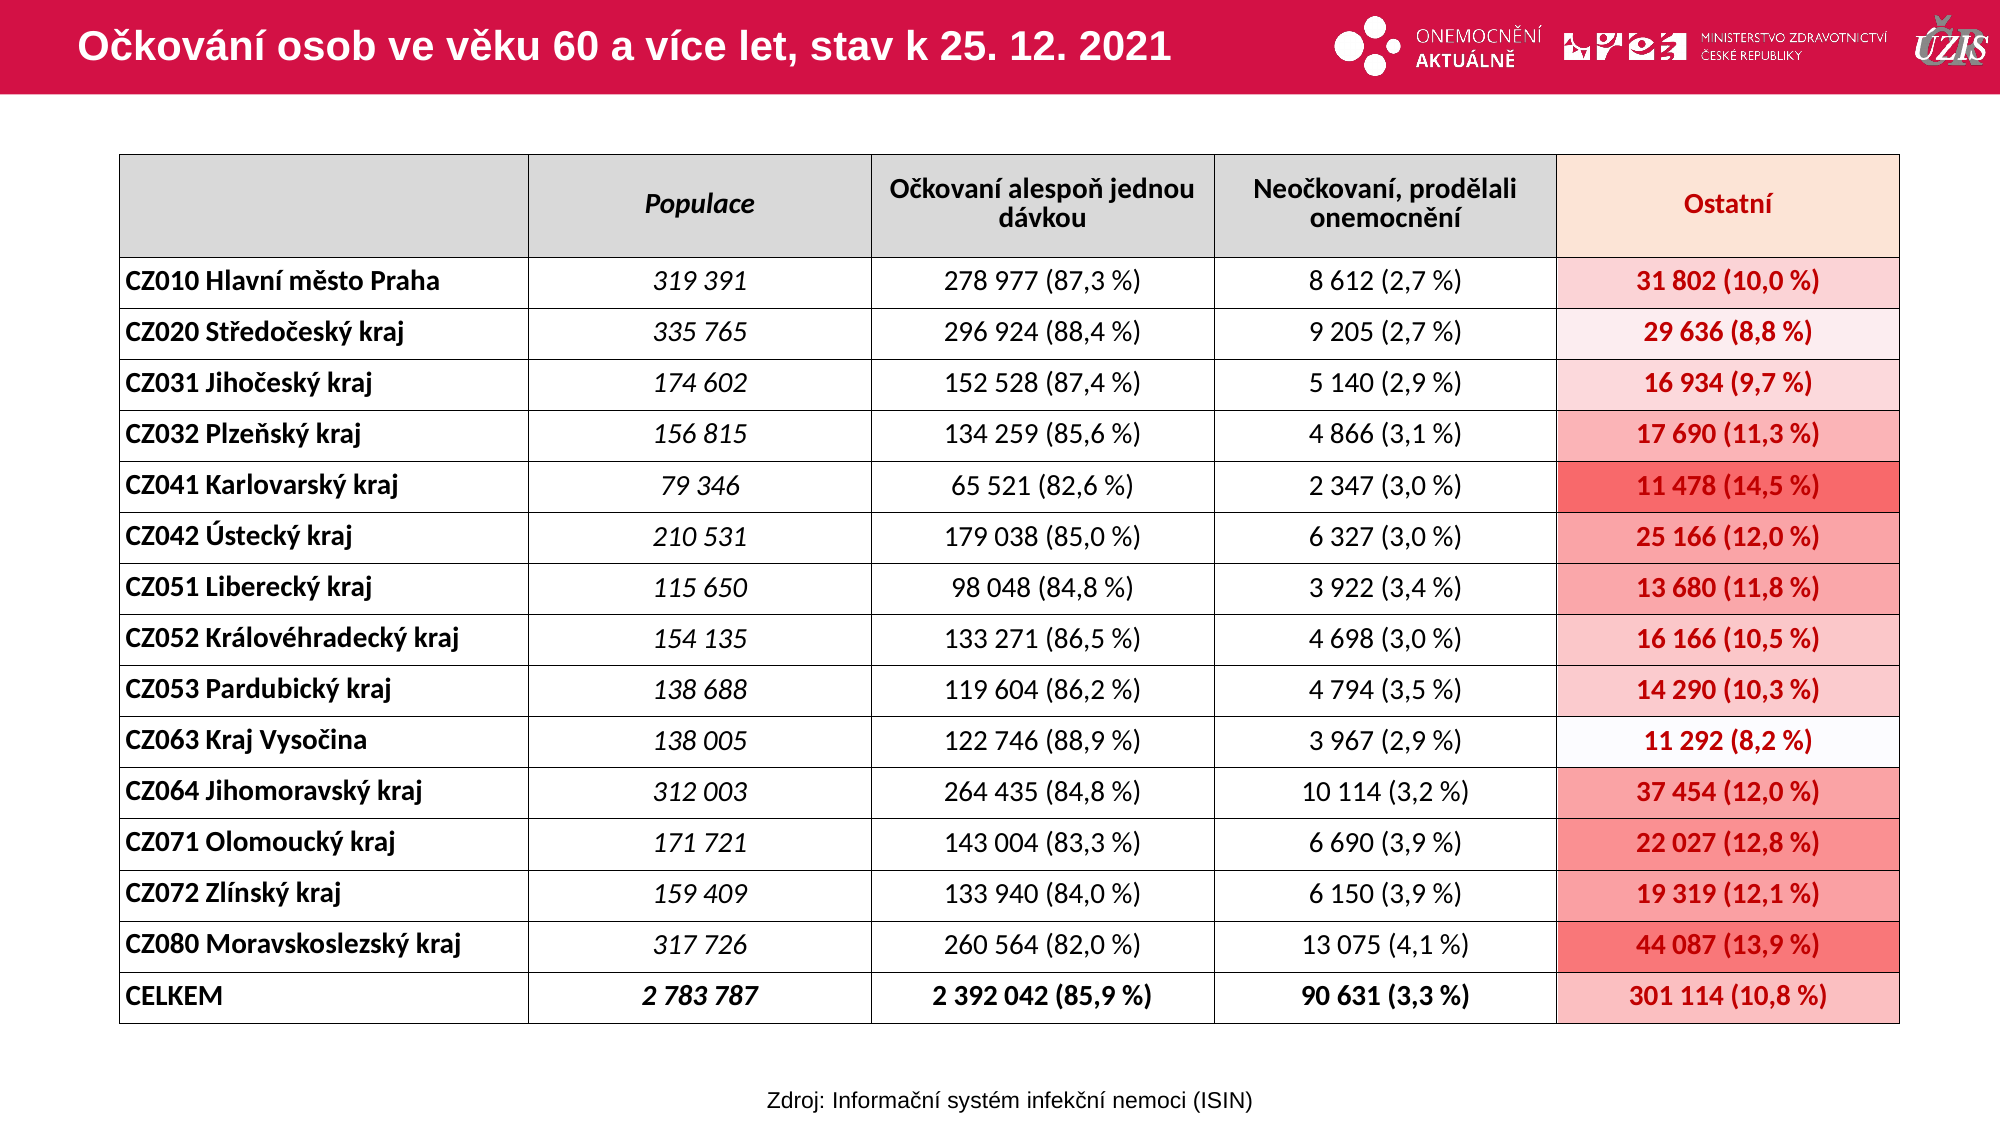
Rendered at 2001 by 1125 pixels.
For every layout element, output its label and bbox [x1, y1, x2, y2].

table_cell [529, 513, 871, 563]
table_cell [1215, 360, 1556, 410]
text_box [752, 1078, 1269, 1121]
table_cell [1557, 258, 1899, 308]
table_cell [872, 922, 1214, 972]
table_cell [529, 360, 871, 410]
table_cell [872, 411, 1214, 461]
table_cell [120, 768, 528, 818]
picture [1334, 16, 1542, 76]
picture [1563, 31, 1888, 60]
table_cell [1557, 922, 1899, 972]
table_cell [872, 309, 1214, 359]
table_cell [872, 258, 1214, 308]
table_cell [872, 360, 1214, 410]
table_cell [120, 615, 528, 665]
table_cell [1557, 973, 1899, 1023]
table_cell [529, 615, 871, 665]
table_cell [1557, 513, 1899, 563]
table_cell [1557, 666, 1899, 716]
table_header [872, 155, 1214, 257]
table_cell [1557, 462, 1899, 512]
table_cell [529, 666, 871, 716]
table_cell [529, 768, 871, 818]
table_cell [529, 258, 871, 308]
table_cell [872, 513, 1214, 563]
table_header [1557, 155, 1899, 257]
table_cell [872, 871, 1214, 921]
table_cell [120, 309, 528, 359]
table_cell [529, 871, 871, 921]
table_cell [1215, 513, 1556, 563]
table_header [529, 155, 871, 257]
table_cell [120, 258, 528, 308]
table_cell [1215, 871, 1556, 921]
table_cell [120, 922, 528, 972]
table_cell [1215, 258, 1556, 308]
table_cell [120, 411, 528, 461]
table_header [120, 155, 528, 257]
table_cell [1557, 564, 1899, 614]
table_cell [872, 462, 1214, 512]
title [62, 0, 1305, 95]
table_cell [1215, 615, 1556, 665]
table_cell [1215, 462, 1556, 512]
table_cell [529, 819, 871, 870]
table_cell [1215, 309, 1556, 359]
table_cell [1557, 717, 1899, 767]
table_cell [1557, 615, 1899, 665]
table_cell [872, 564, 1214, 614]
table_cell [872, 768, 1214, 818]
table_cell [1215, 768, 1556, 818]
table_cell [120, 666, 528, 716]
table_cell [872, 666, 1214, 716]
table_cell [1557, 819, 1899, 870]
table_cell [872, 973, 1214, 1023]
table_cell [1557, 360, 1899, 410]
table_cell [1215, 666, 1556, 716]
table_cell [529, 462, 871, 512]
table_cell [529, 922, 871, 972]
table_cell [1557, 411, 1899, 461]
table_cell [1215, 922, 1556, 972]
table_cell [1557, 309, 1899, 359]
table_header [1215, 155, 1556, 257]
table_cell [1215, 819, 1556, 870]
table_cell [1557, 871, 1899, 921]
table_cell [120, 462, 528, 512]
table_cell [120, 513, 528, 563]
table_cell [120, 819, 528, 870]
table_cell [120, 564, 528, 614]
table_cell [529, 411, 871, 461]
table_cell [529, 564, 871, 614]
table_cell [1215, 564, 1556, 614]
picture [1915, 15, 1989, 66]
table_cell [120, 360, 528, 410]
table_cell [1215, 973, 1556, 1023]
table_cell [120, 871, 528, 921]
table_cell [1215, 411, 1556, 461]
table_cell [1557, 768, 1899, 818]
table_cell [872, 717, 1214, 767]
table_cell [529, 973, 871, 1023]
table_cell [120, 717, 528, 767]
table_cell [529, 717, 871, 767]
table_cell [120, 973, 528, 1023]
table_cell [872, 615, 1214, 665]
table_cell [529, 309, 871, 359]
table_cell [872, 819, 1214, 870]
table_cell [1215, 717, 1556, 767]
